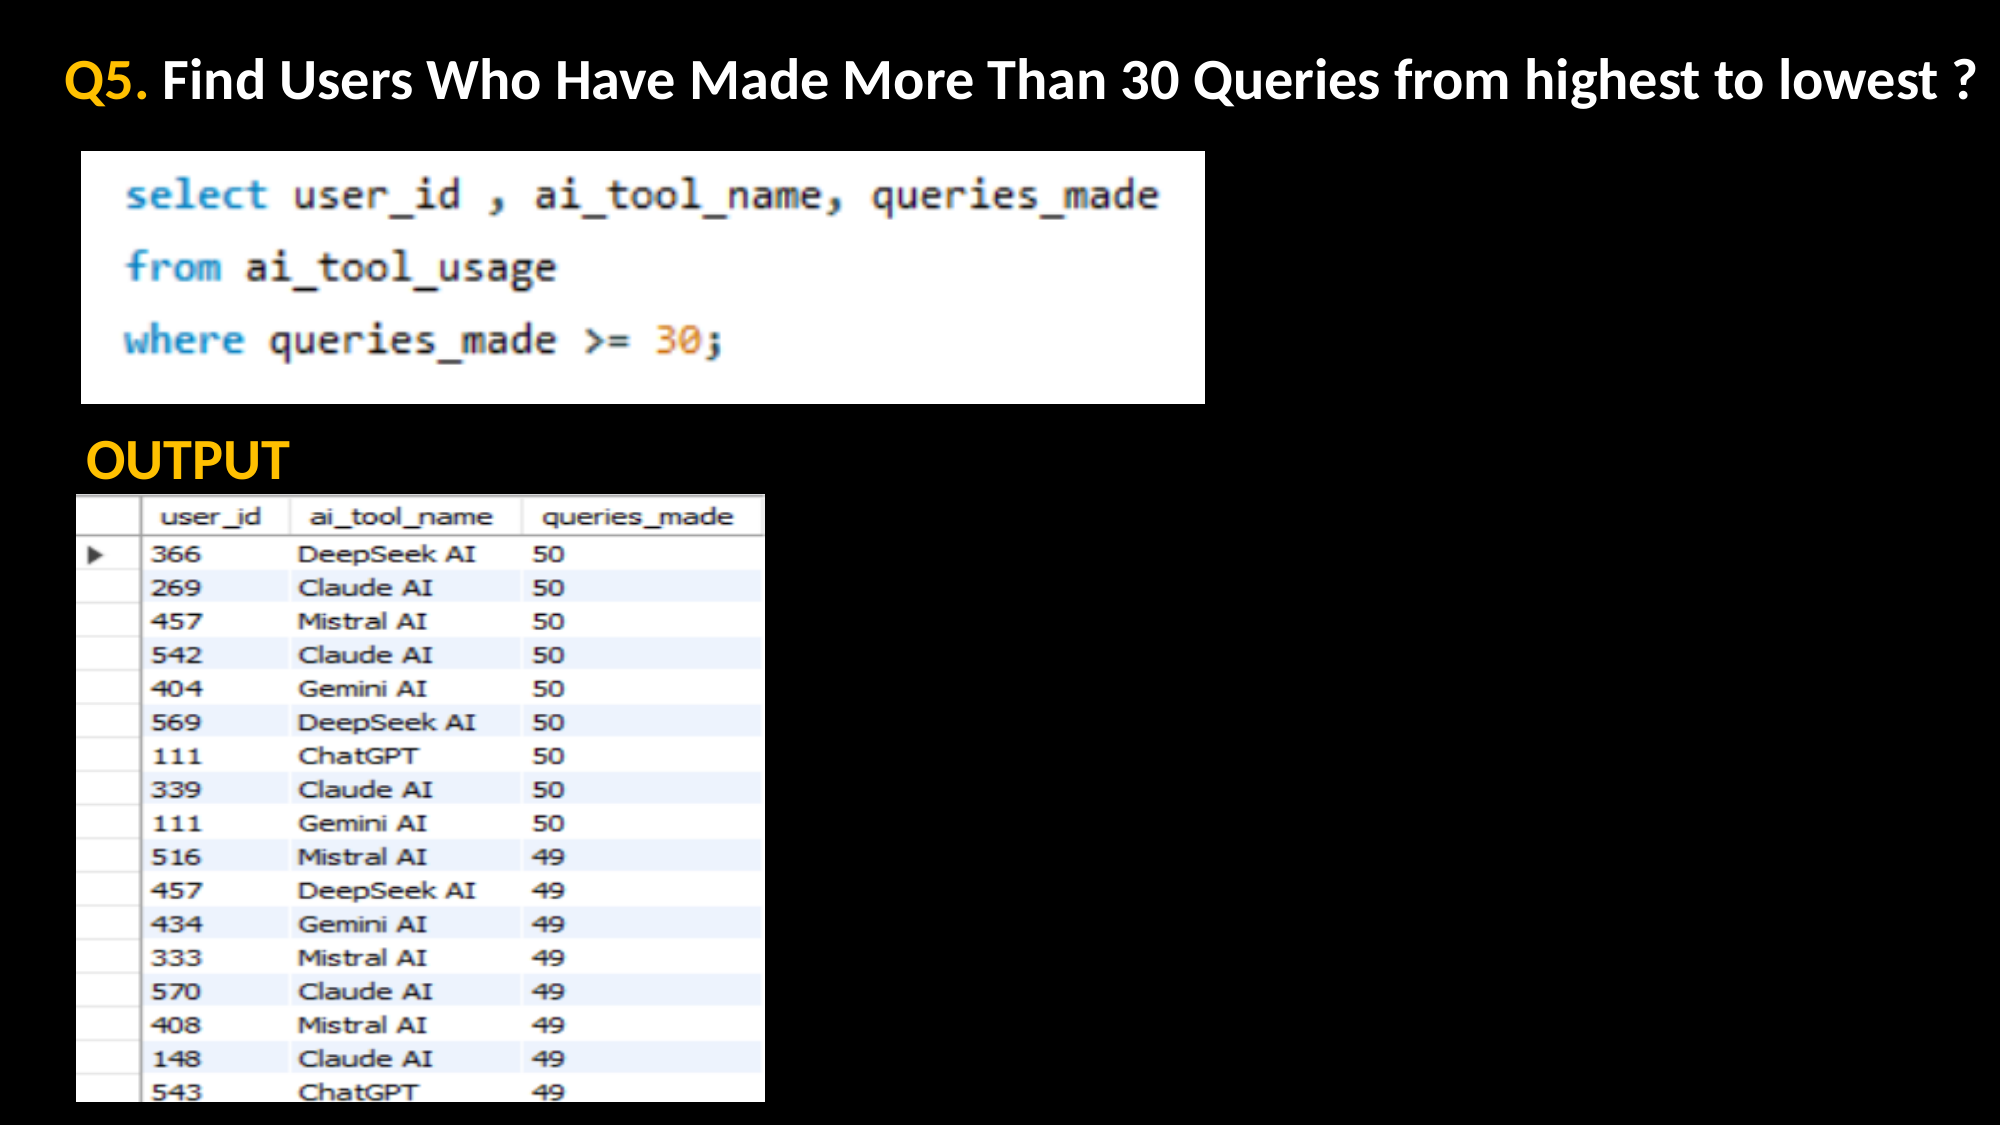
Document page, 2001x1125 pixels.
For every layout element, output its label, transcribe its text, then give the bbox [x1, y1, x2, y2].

picture [81, 151, 1205, 404]
picture [76, 494, 765, 1102]
text_box OUTPUT [71, 414, 599, 499]
text_box Q5. Find Users Who Have Made More Than 30 Queries from highest to lowest ? [49, 33, 2000, 119]
